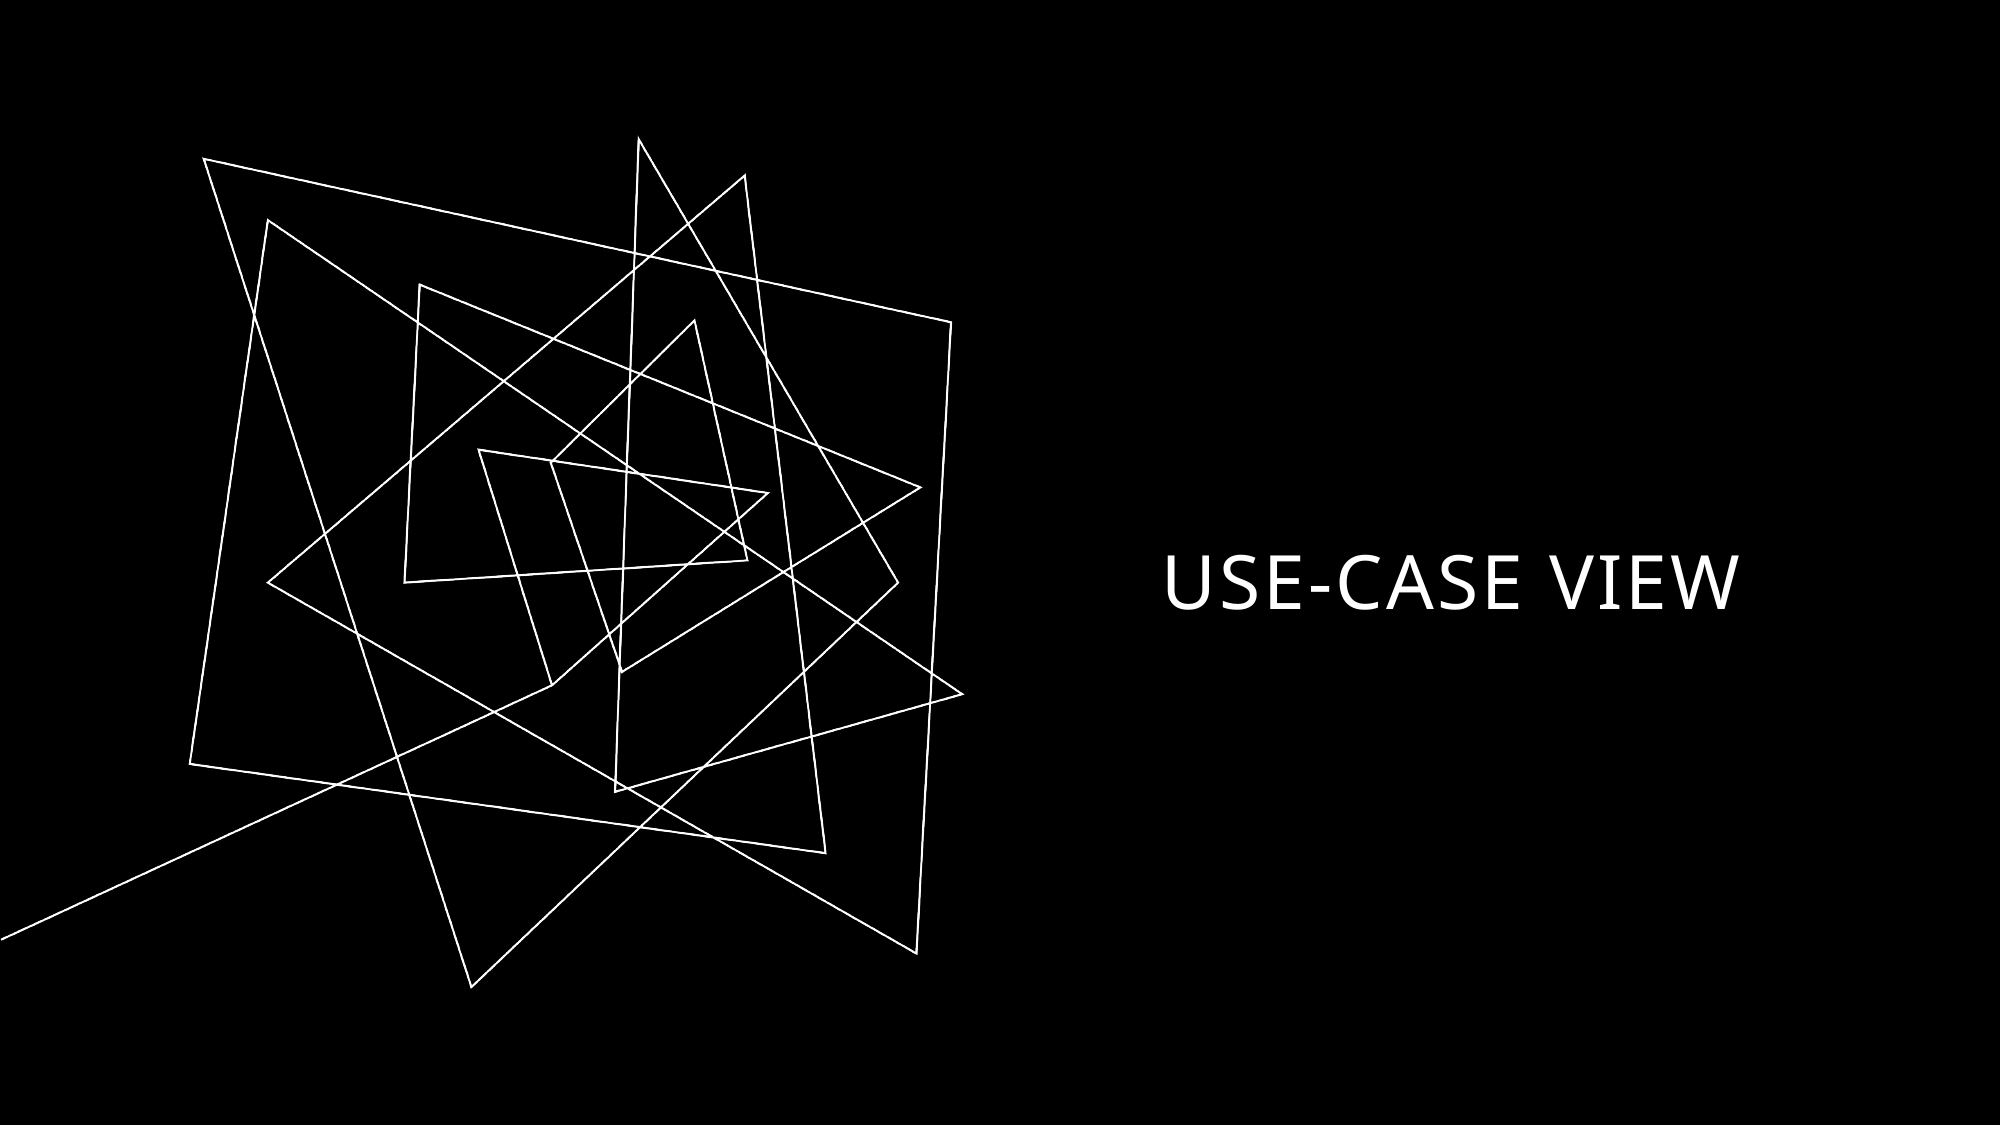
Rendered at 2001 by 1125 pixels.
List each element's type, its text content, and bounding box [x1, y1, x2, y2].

title Use-Case View [1146, 352, 1833, 634]
picture [0, 135, 965, 989]
